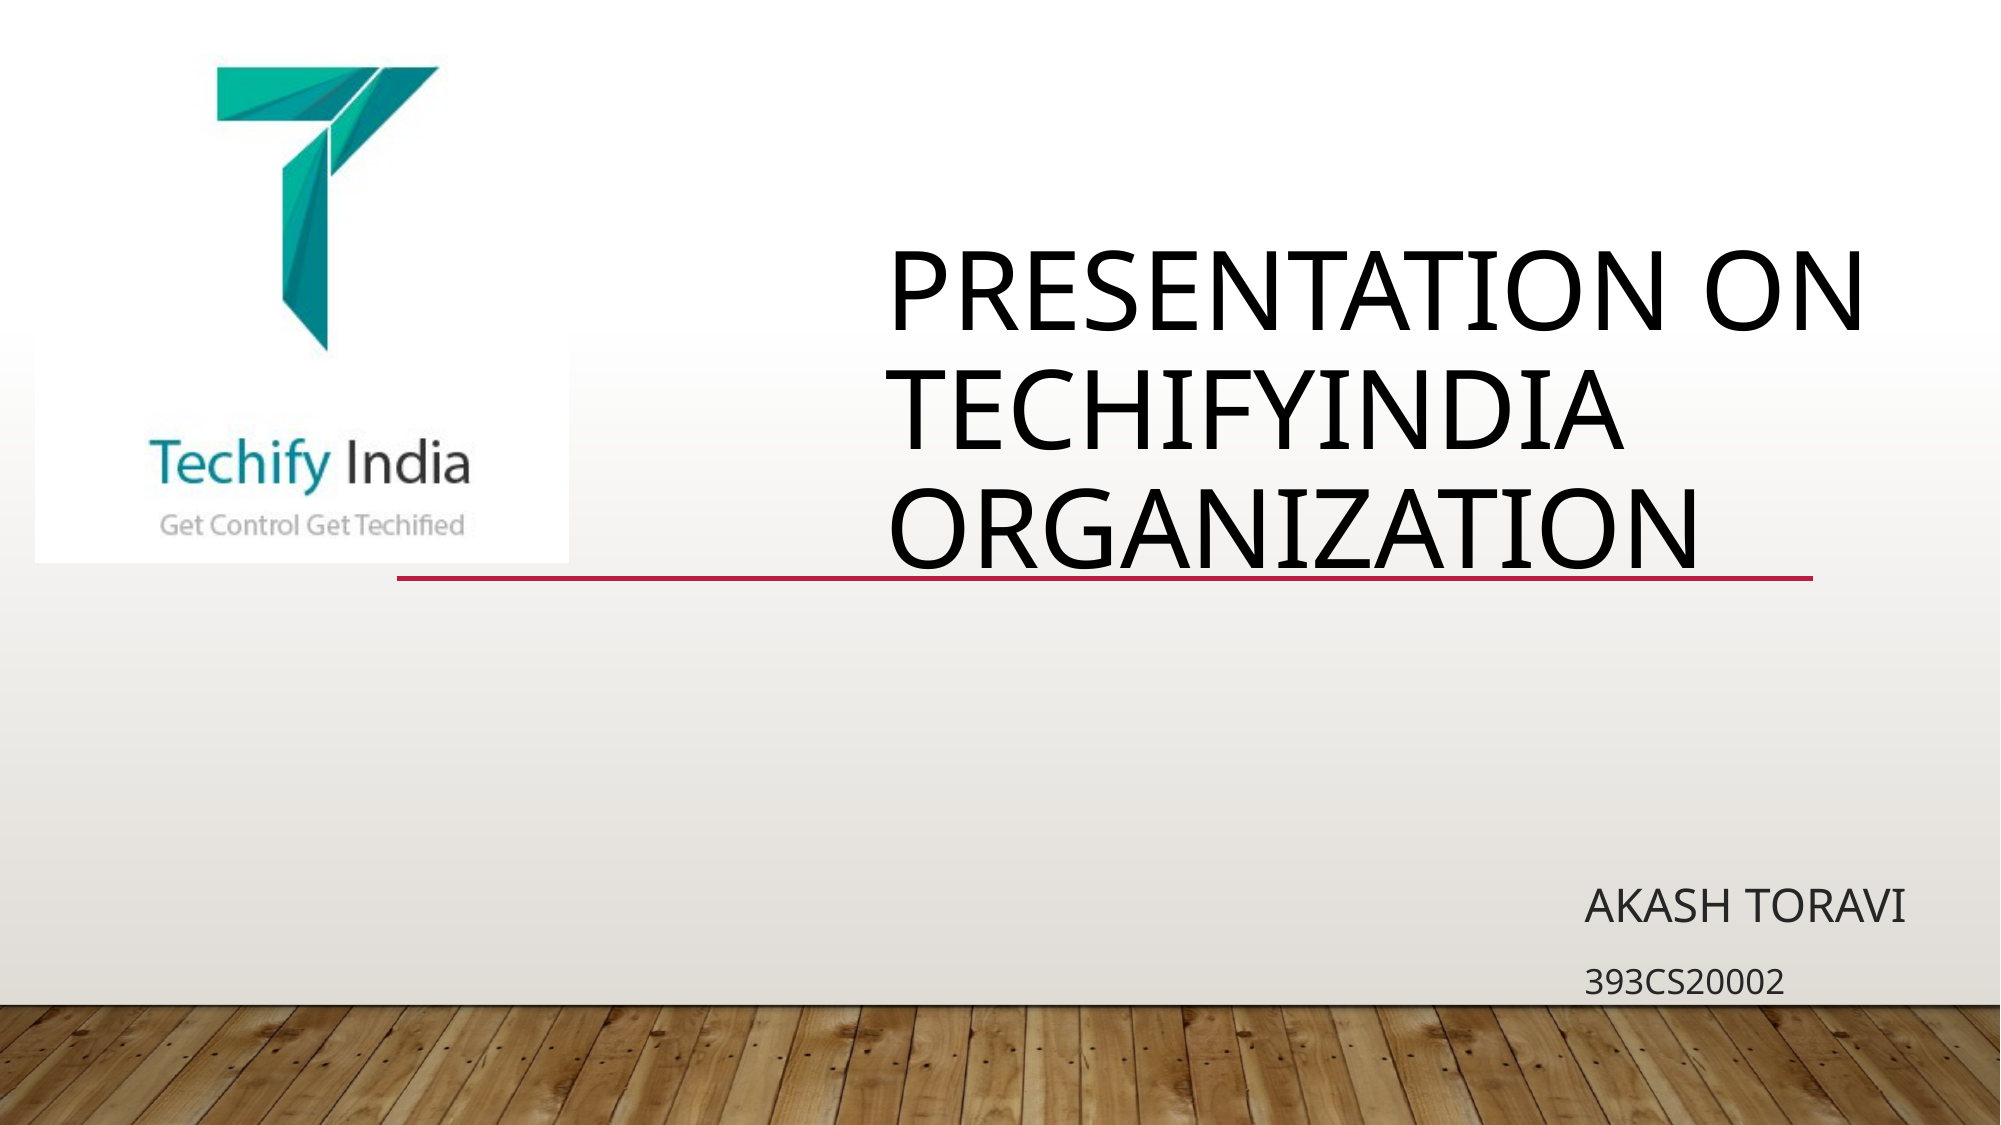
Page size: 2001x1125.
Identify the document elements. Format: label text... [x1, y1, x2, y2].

subtitle AKASH TORAVI 393CS20002 [1569, 850, 2000, 1018]
title Presentation On TechifyIndia Organization [870, 190, 1897, 592]
picture [34, 28, 569, 563]
picture [0, 1005, 2000, 1125]
